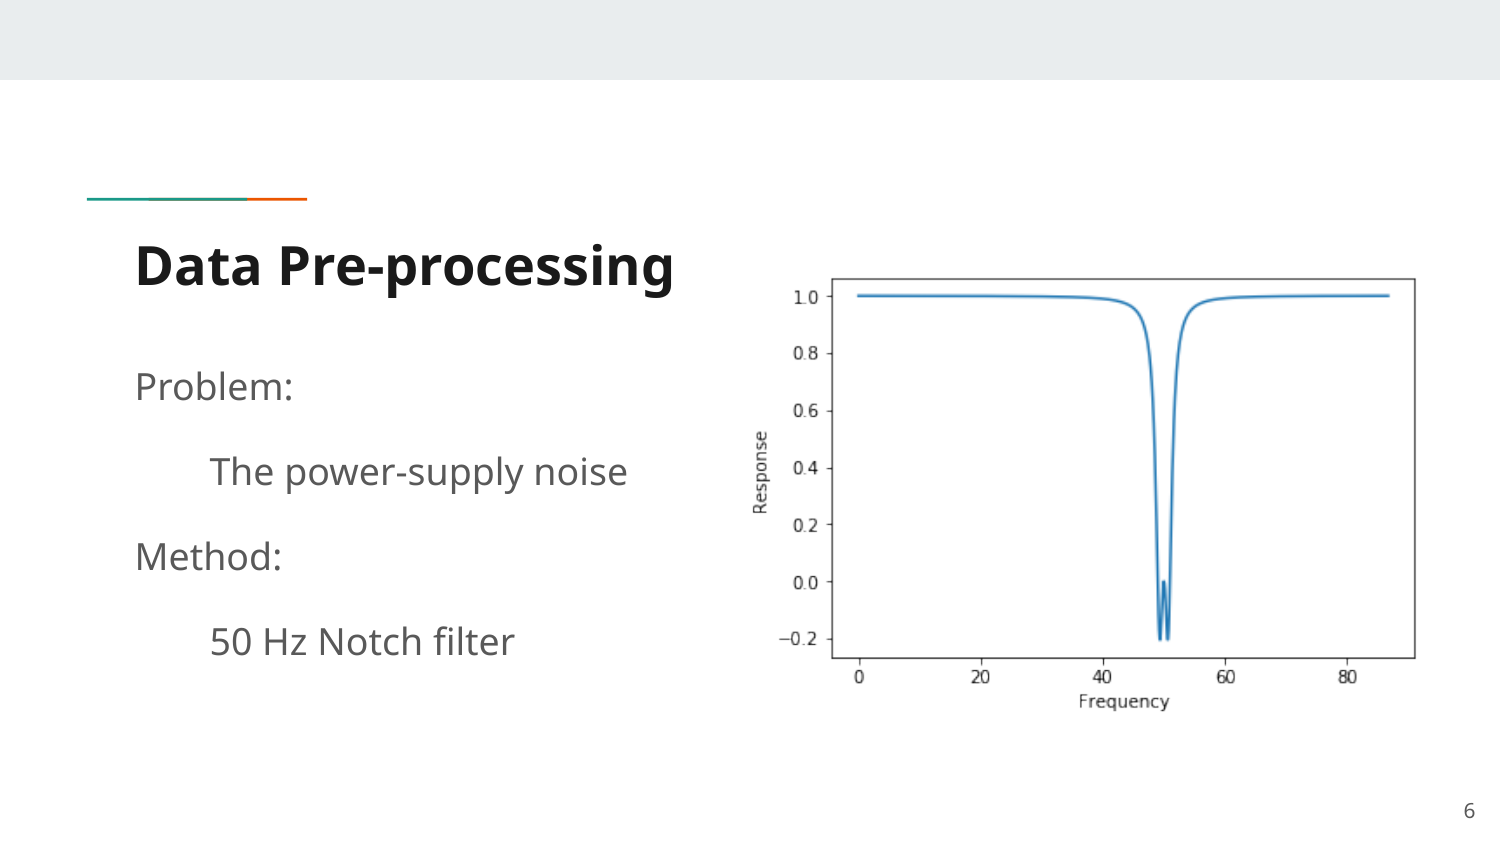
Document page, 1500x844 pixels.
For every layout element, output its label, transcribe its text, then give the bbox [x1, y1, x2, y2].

title Data Pre-processing [119, 216, 1381, 305]
slide_number 6 [1400, 779, 1491, 844]
picture [740, 261, 1432, 725]
list Problem: The power-supply noise Method: 50 Hz Notch filter [119, 341, 735, 712]
